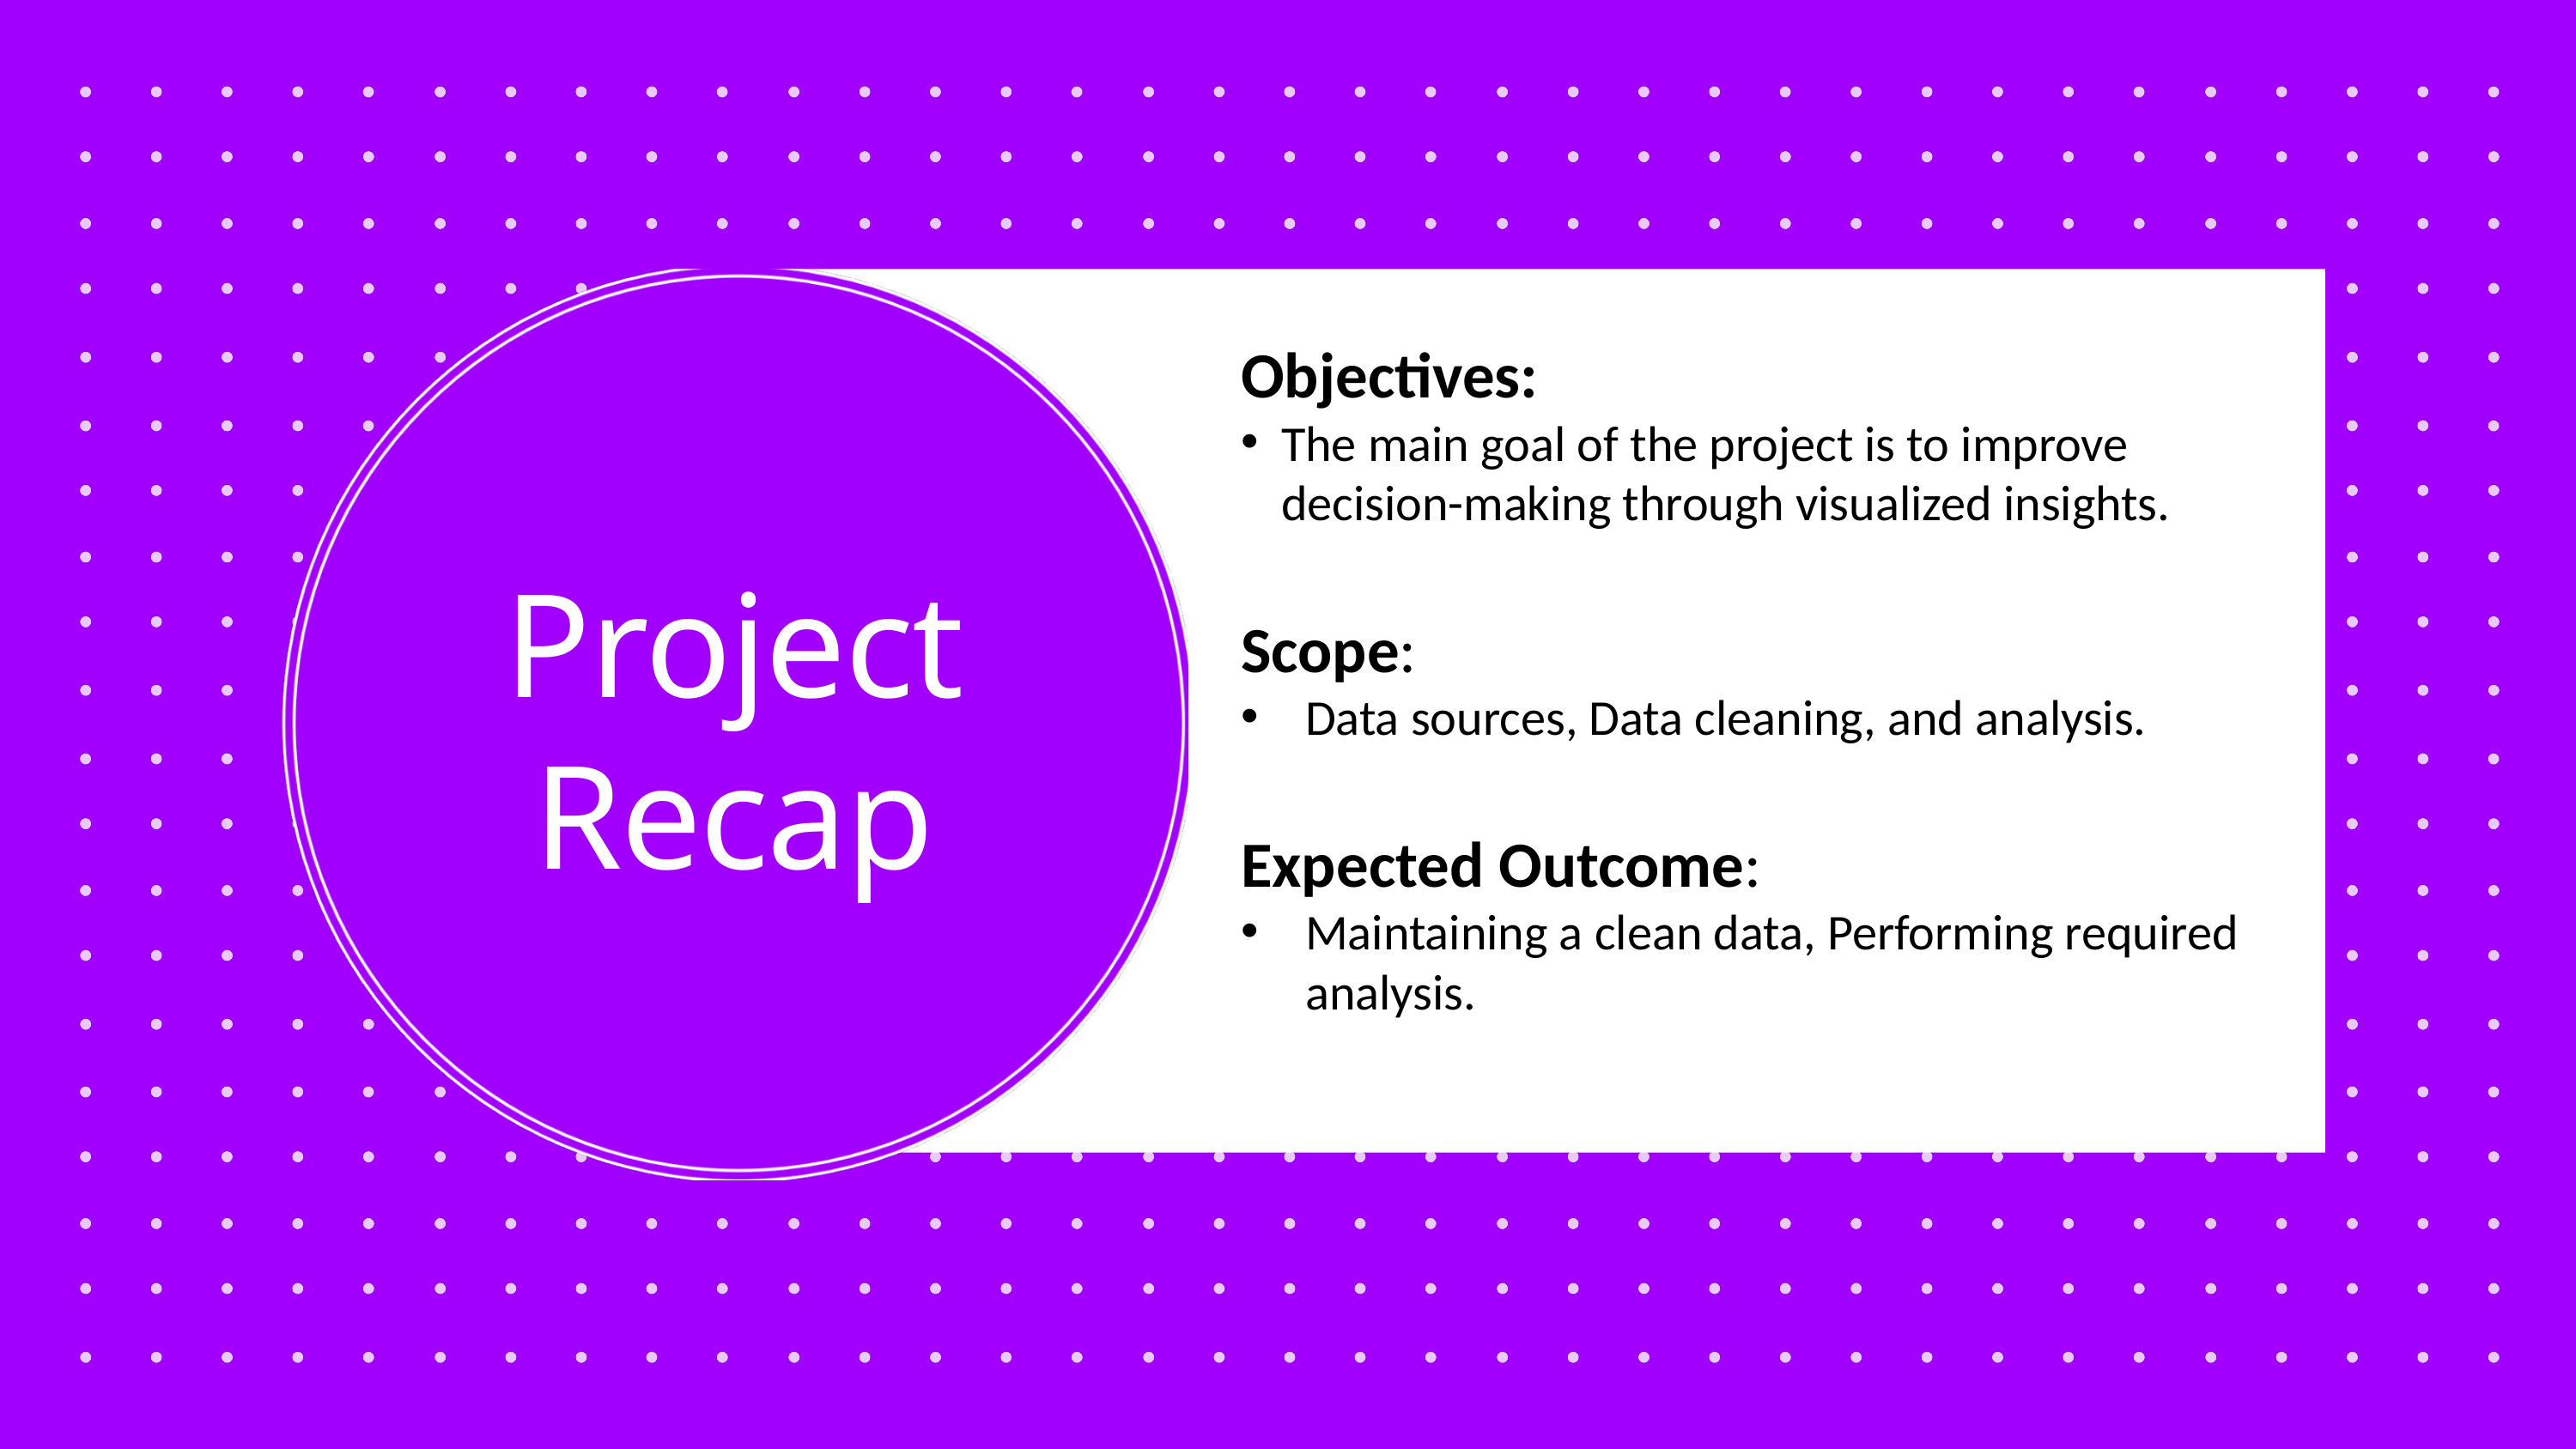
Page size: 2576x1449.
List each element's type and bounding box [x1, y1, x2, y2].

picture [278, 268, 1189, 1180]
text_box [72, 82, 2504, 1367]
